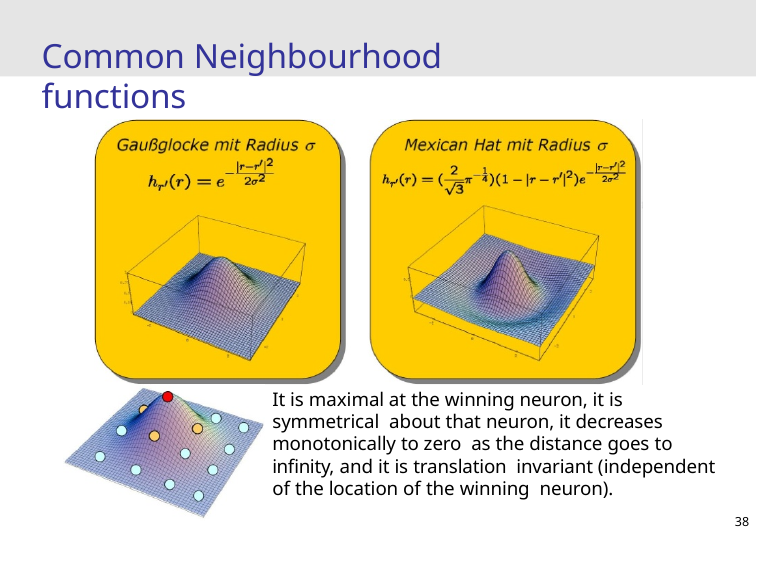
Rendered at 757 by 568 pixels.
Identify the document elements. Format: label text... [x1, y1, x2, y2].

title Common Neighbourhood functions [40, 33, 557, 130]
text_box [63, 119, 644, 521]
text_box 38 [726, 510, 752, 531]
text_box It is maximal at the winning neuron, it is symmetrical about that neuron, it decreases monotonically to zero as the distance goes to inﬁnity, and it is translation invariant (independent of the location of the winning neuron). [648, 387, 720, 500]
